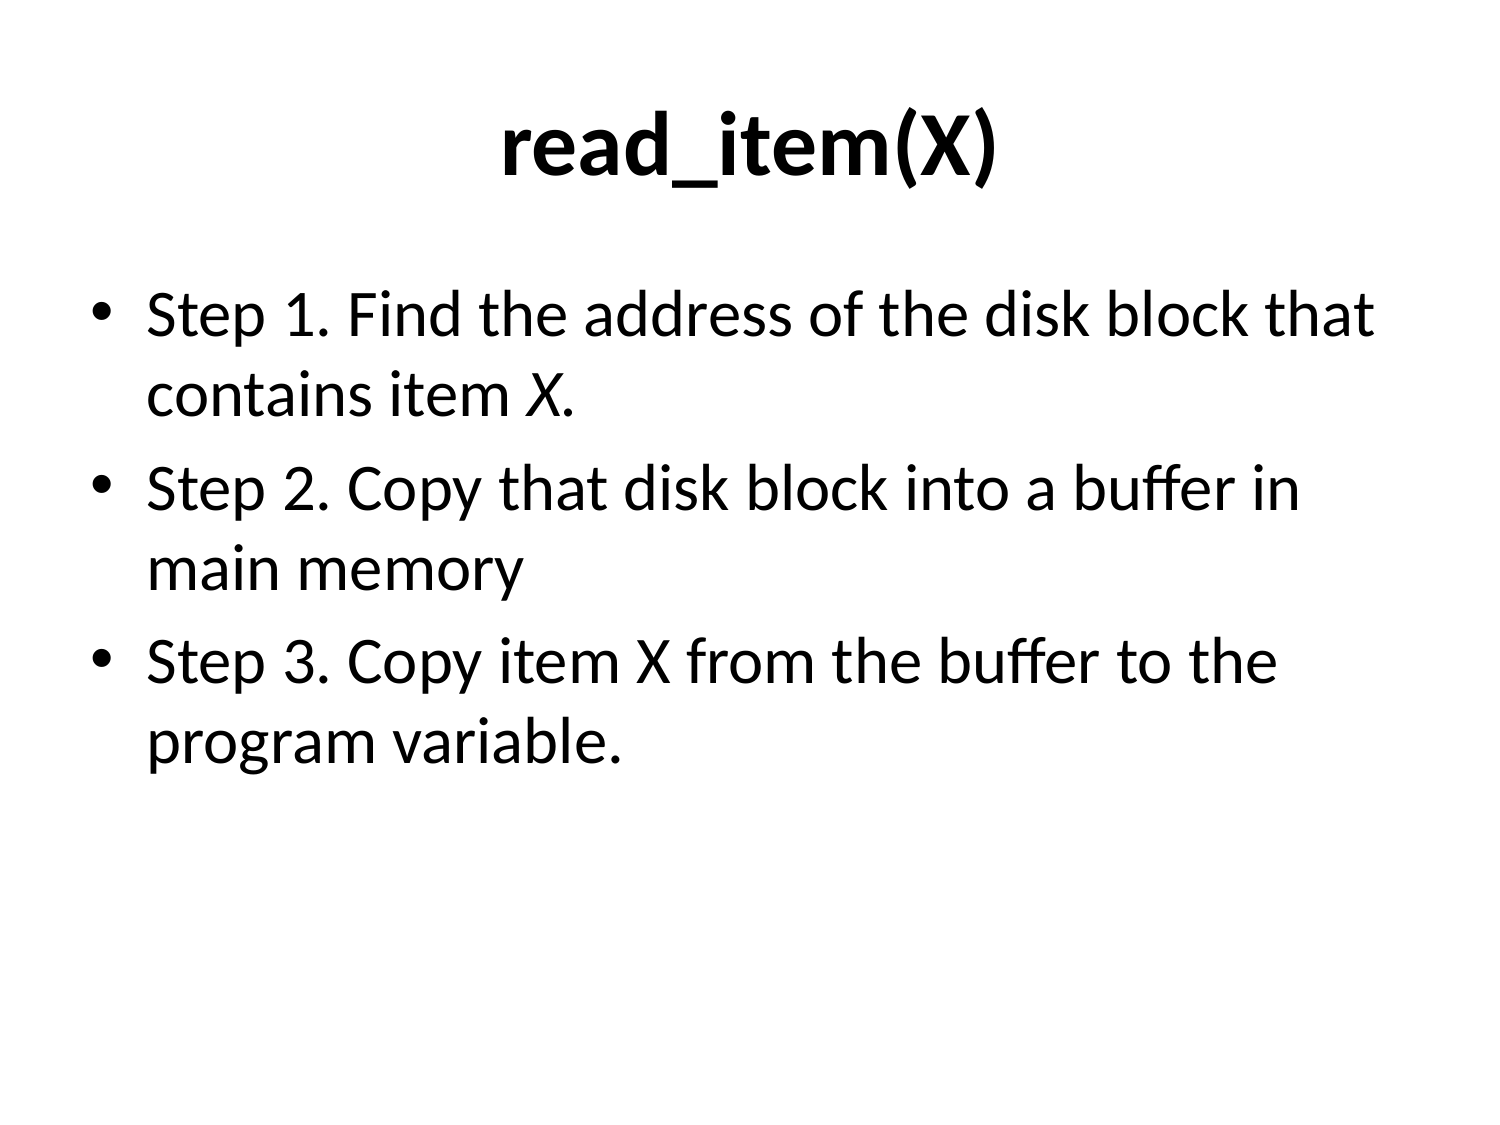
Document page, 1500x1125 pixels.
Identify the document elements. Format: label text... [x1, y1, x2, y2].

title read_item(X) [75, 45, 1425, 233]
list Step 1. Find the address of the disk block that contains item X. Step 2. Copy that disk block into a buffer in main memory Step 3. Copy item X from the buffer to the program variable. [75, 262, 1425, 1005]
